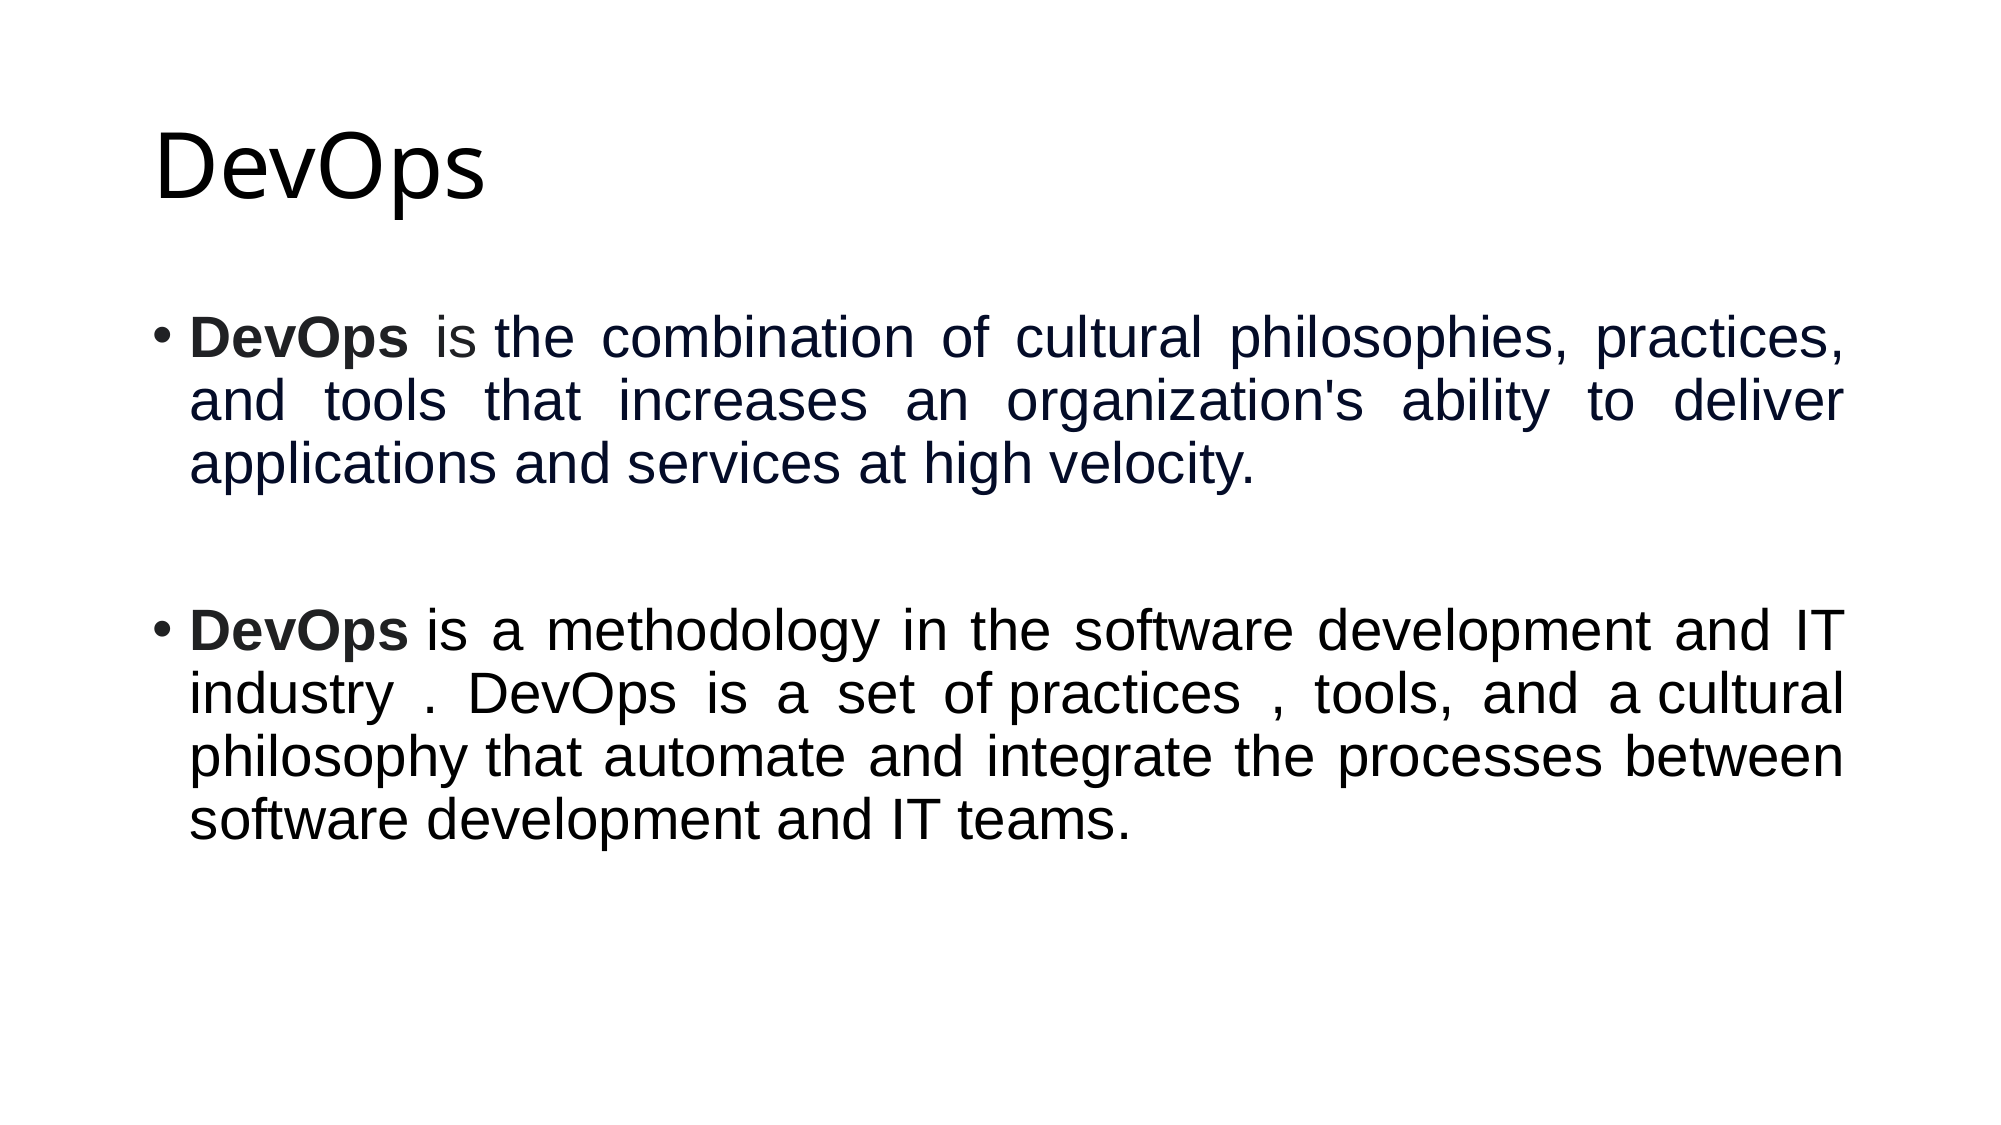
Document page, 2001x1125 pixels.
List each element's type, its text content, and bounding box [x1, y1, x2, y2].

title DevOps [137, 59, 1863, 278]
list DevOps is the combination of cultural philosophies, practices, and tools that increases an organization's ability to deliver applications and services at high velocity. DevOps is a methodology in the software development and IT industry . DevOps is a set of practices , tools, and a cultural philosophy that automate and integrate the processes between software development and IT teams. [137, 299, 1863, 1014]
